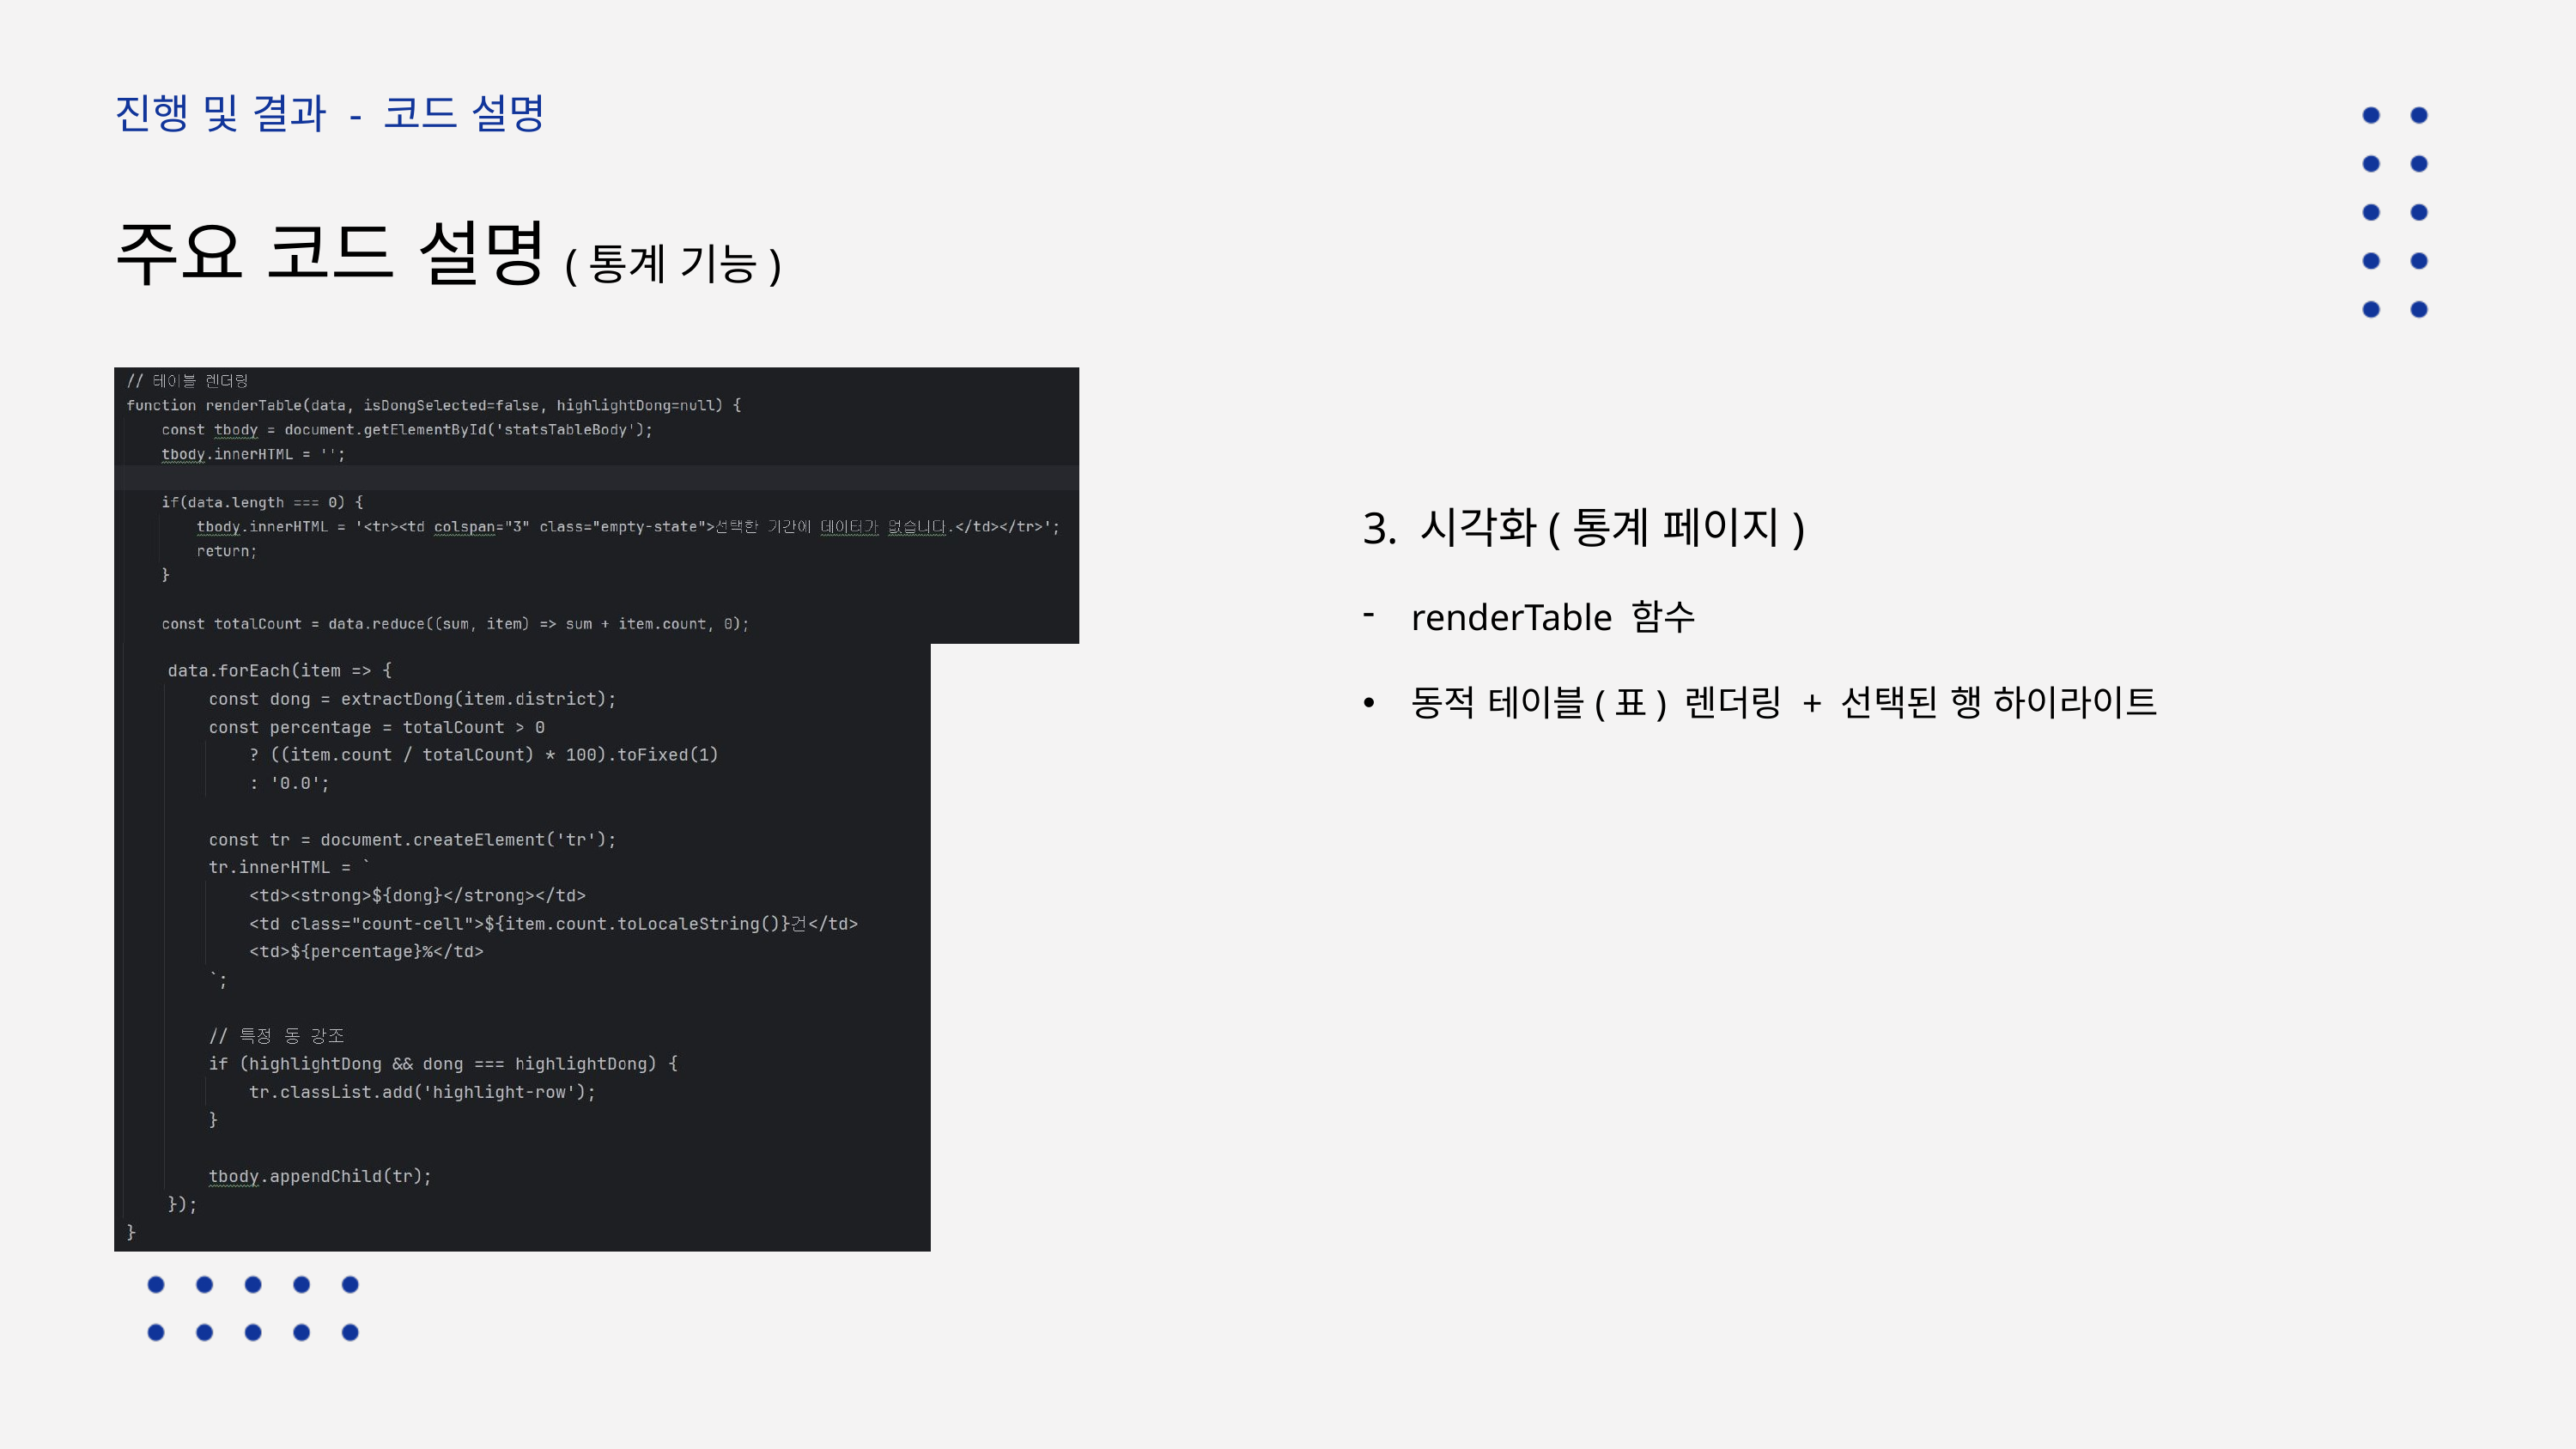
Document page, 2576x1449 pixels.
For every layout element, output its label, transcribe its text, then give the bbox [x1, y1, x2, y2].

picture [2360, 106, 2430, 321]
text_box 3. 시각화(통계 페이지) renderTable 함수 동적 테이블(표) 렌더링 + 선택된 행 하이라이트 [1350, 494, 2257, 731]
picture [114, 367, 1079, 1416]
text_box 진행 및 결과 - 코드 설명 주요 코드 설명(통계 기능) [114, 80, 1043, 138]
